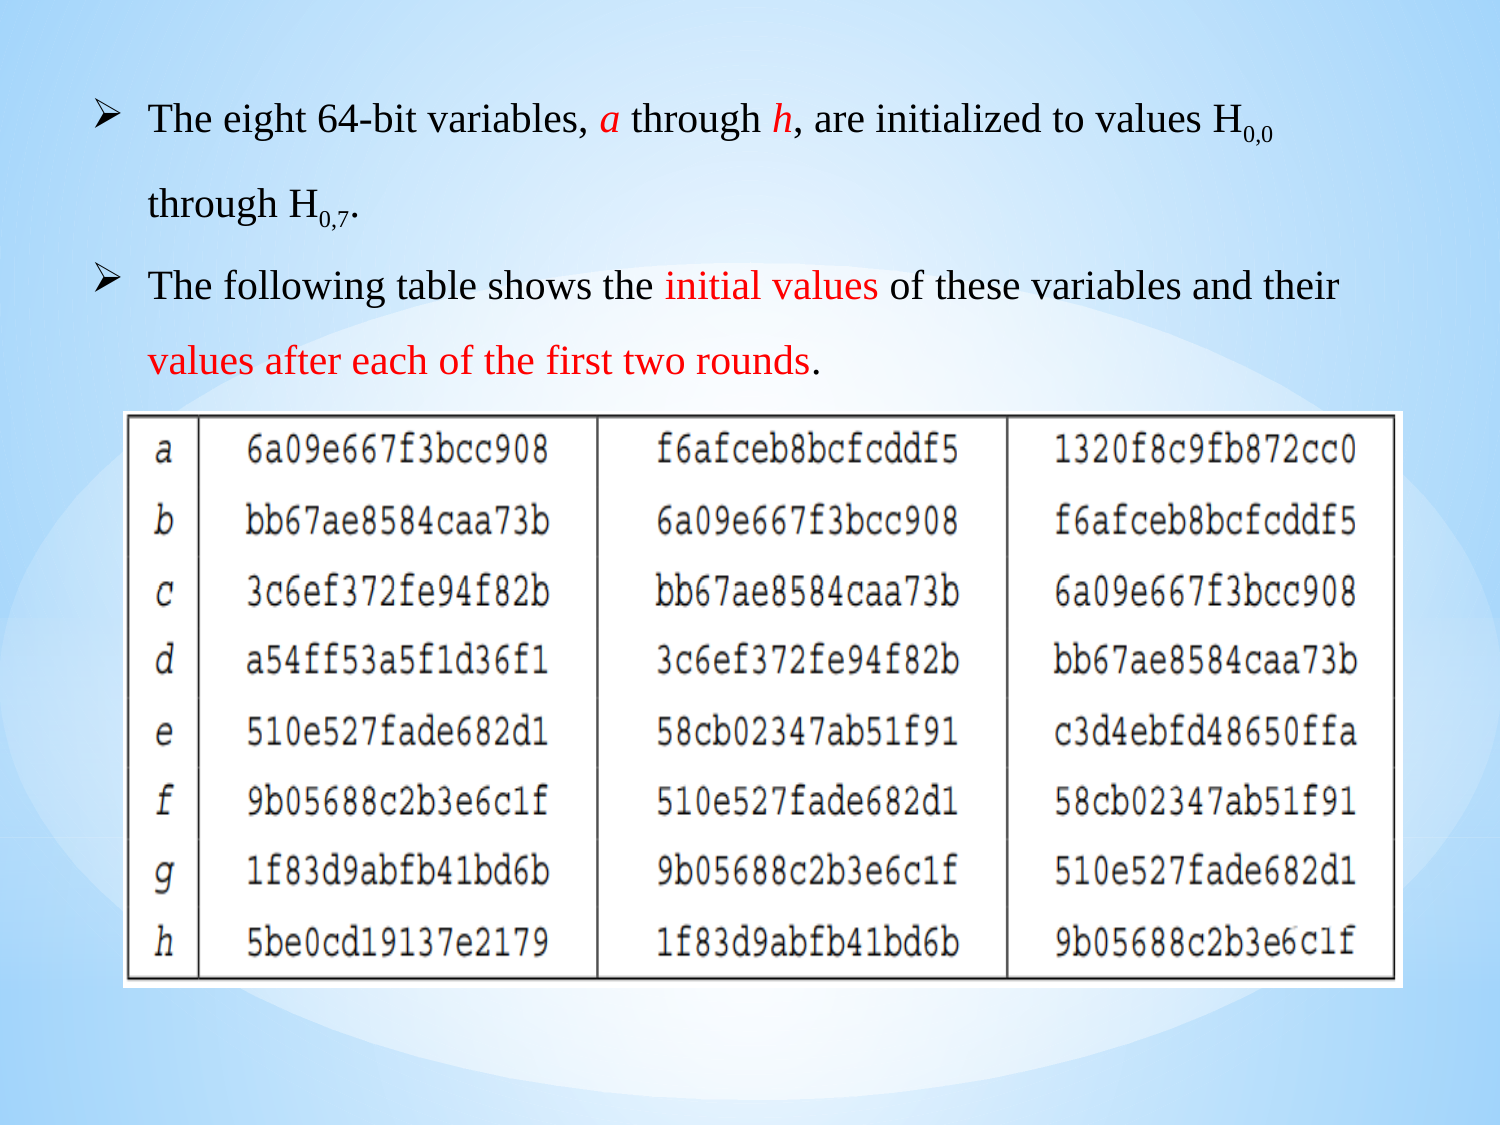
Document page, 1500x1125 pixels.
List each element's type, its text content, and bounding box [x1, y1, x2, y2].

text_box The eight 64-bit variables, a through h, are initialized to values H0,0 through H0,7. The following table shows the initial values of these variables and their values after each of the first two rounds. [76, 54, 1424, 390]
picture [123, 411, 1404, 988]
